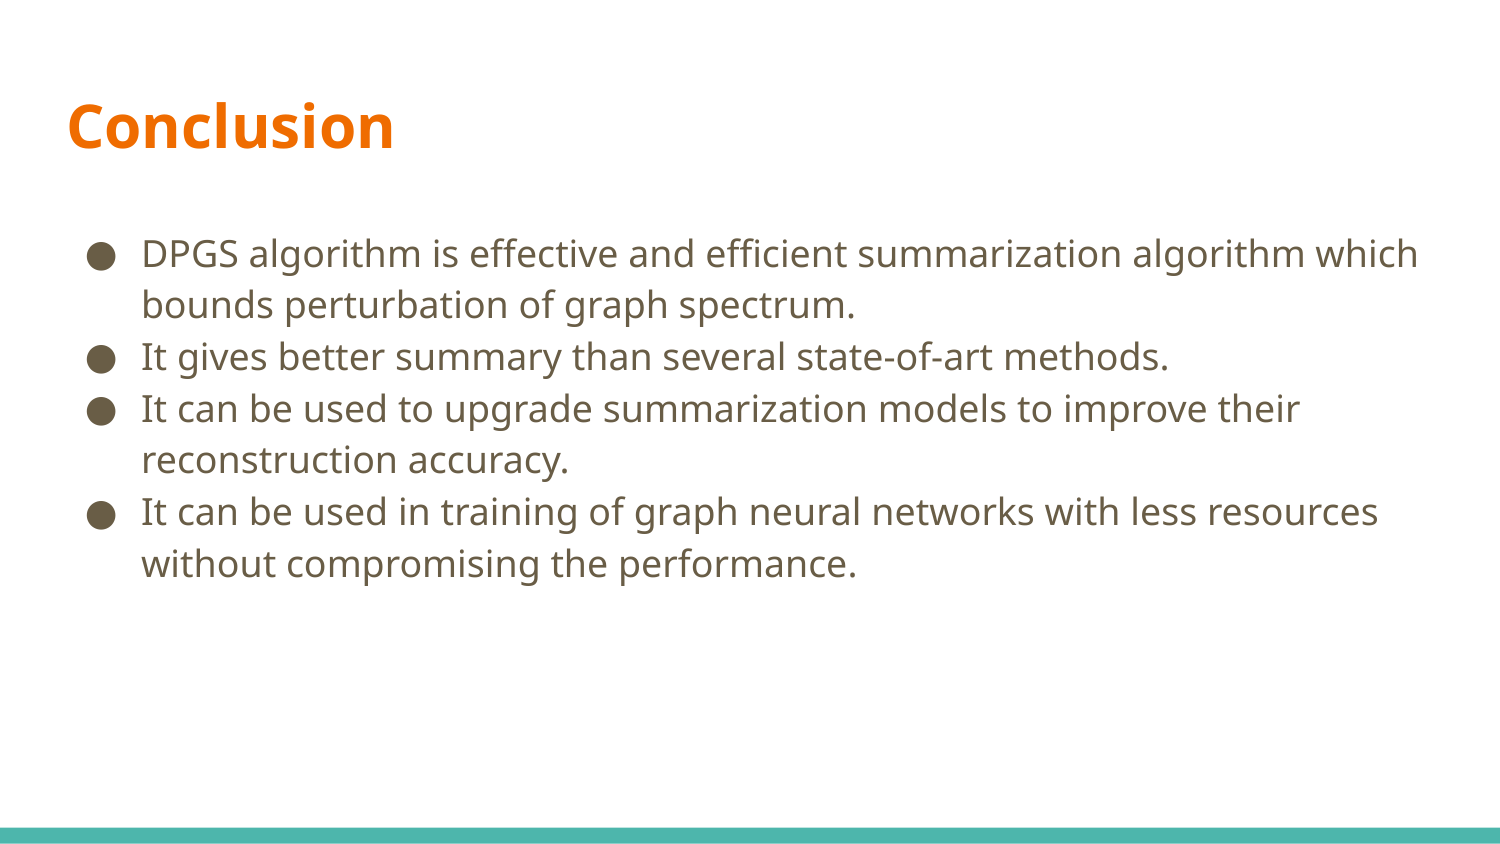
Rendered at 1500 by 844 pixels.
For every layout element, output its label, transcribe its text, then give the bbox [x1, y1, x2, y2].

list DPGS algorithm is effective and efficient summarization algorithm which bounds perturbation of graph spectrum. It gives better summary than several state-of-art methods. It can be used to upgrade summarization models to improve their reconstruction accuracy. It can be used in training of graph neural networks with less resources without compromising the performance. [51, 207, 1449, 750]
title Conclusion [51, 72, 1449, 189]
